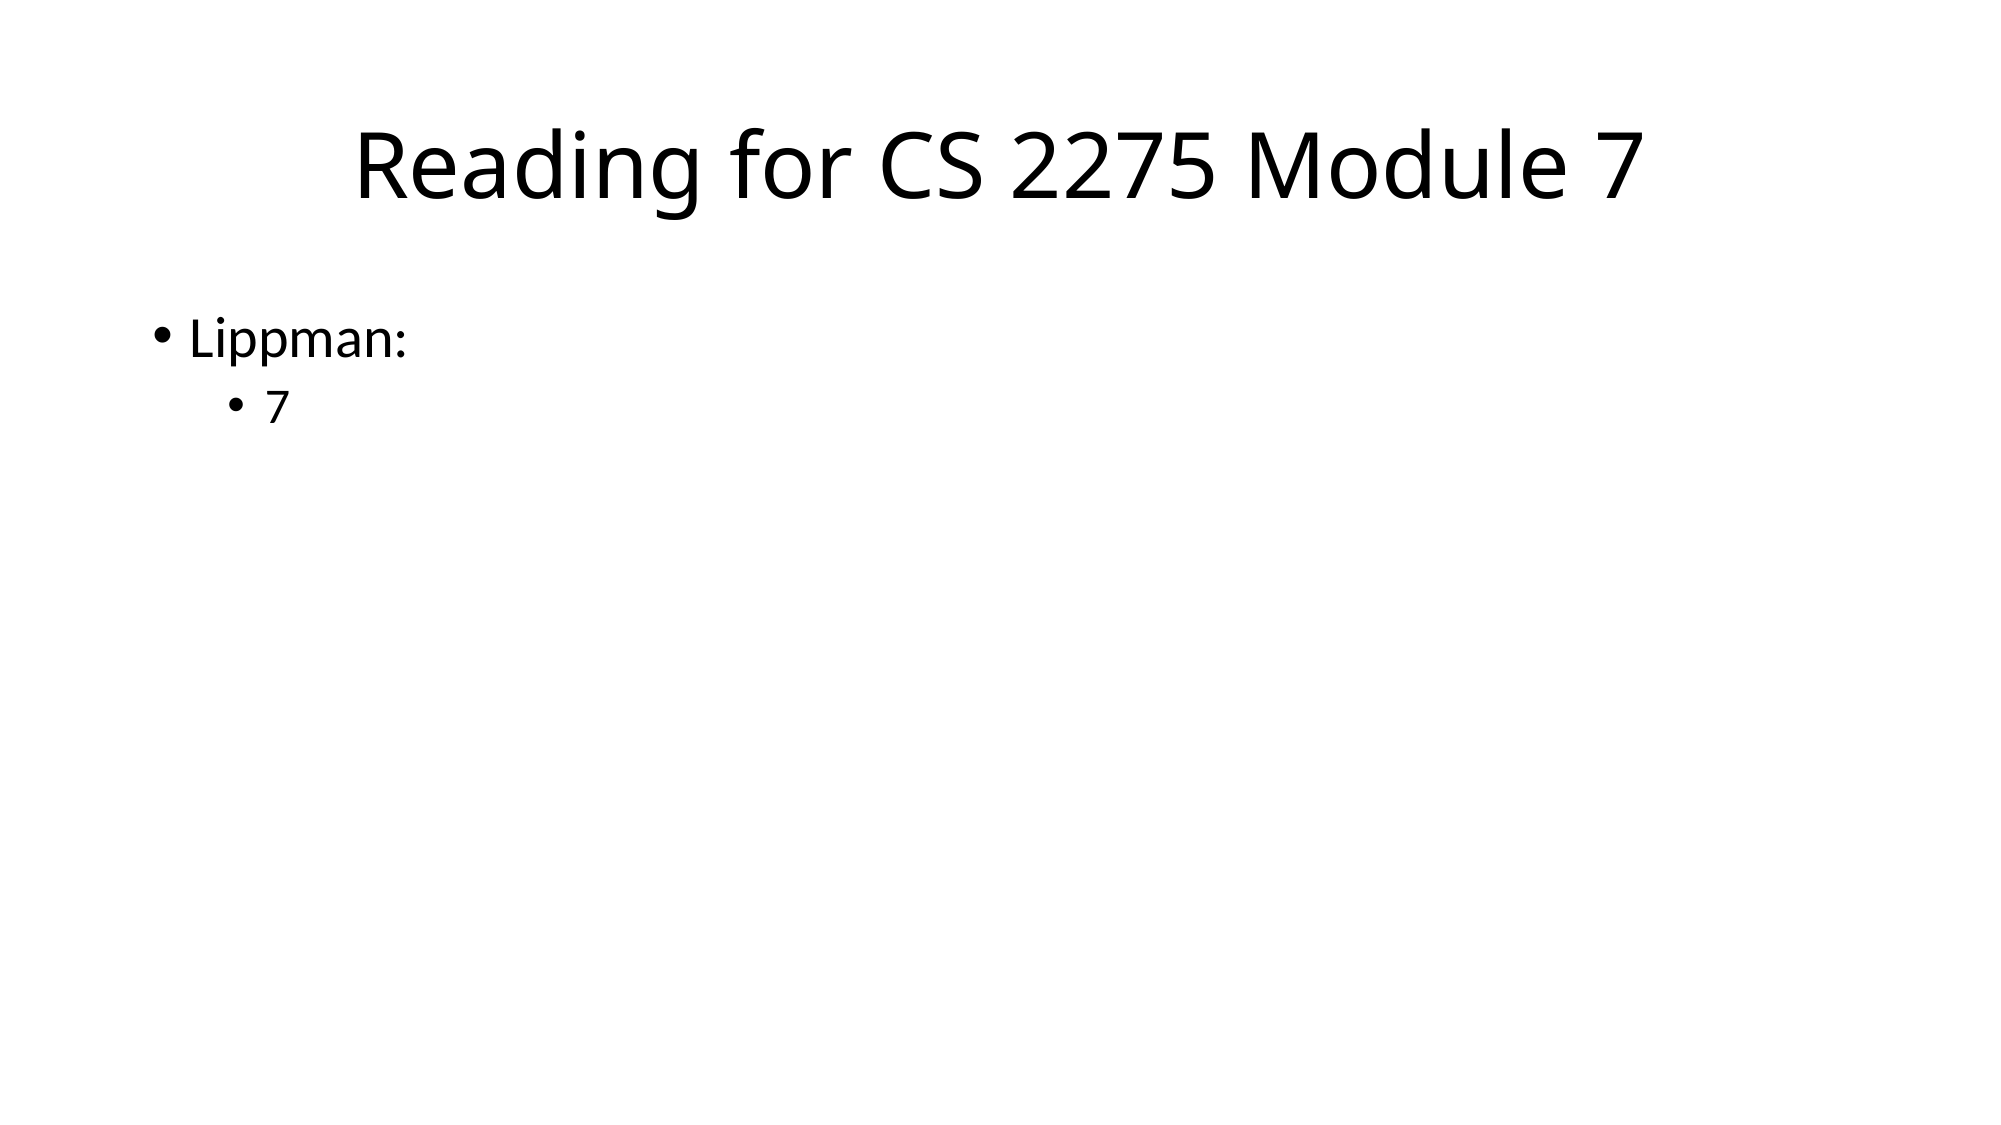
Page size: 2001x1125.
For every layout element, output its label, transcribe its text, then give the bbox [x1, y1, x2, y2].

list Lippman: 7 [137, 299, 1863, 1014]
title Reading for CS 2275 Module 7 [137, 59, 1863, 278]
